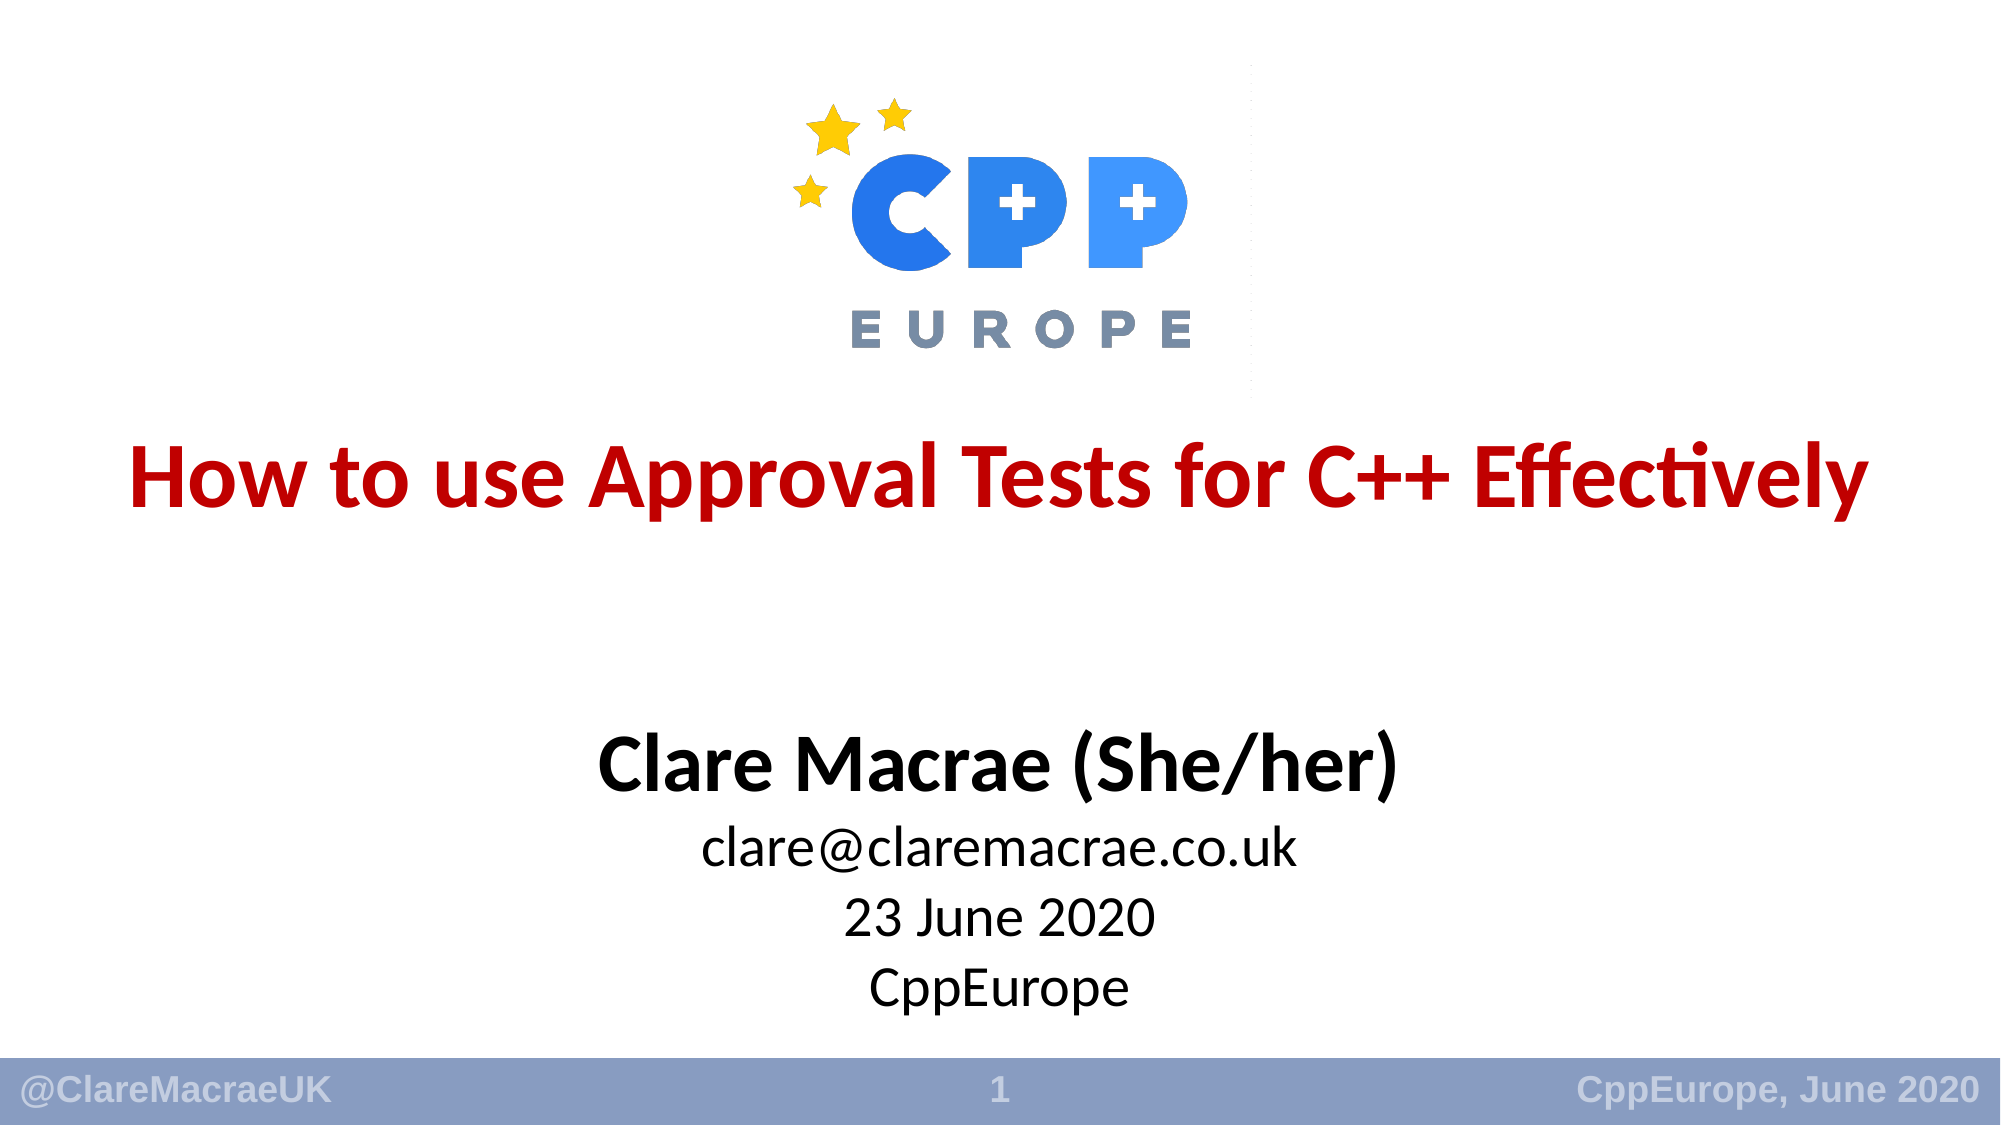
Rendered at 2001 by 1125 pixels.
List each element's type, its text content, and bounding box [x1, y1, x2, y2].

title How to use Approval Tests for C++ Effectively [85, 349, 1915, 591]
picture [747, 65, 1252, 398]
subtitle Clare Macrae (She/her) clare@claremacrae.co.uk 23 June 2020 CppEurope [299, 700, 1701, 926]
